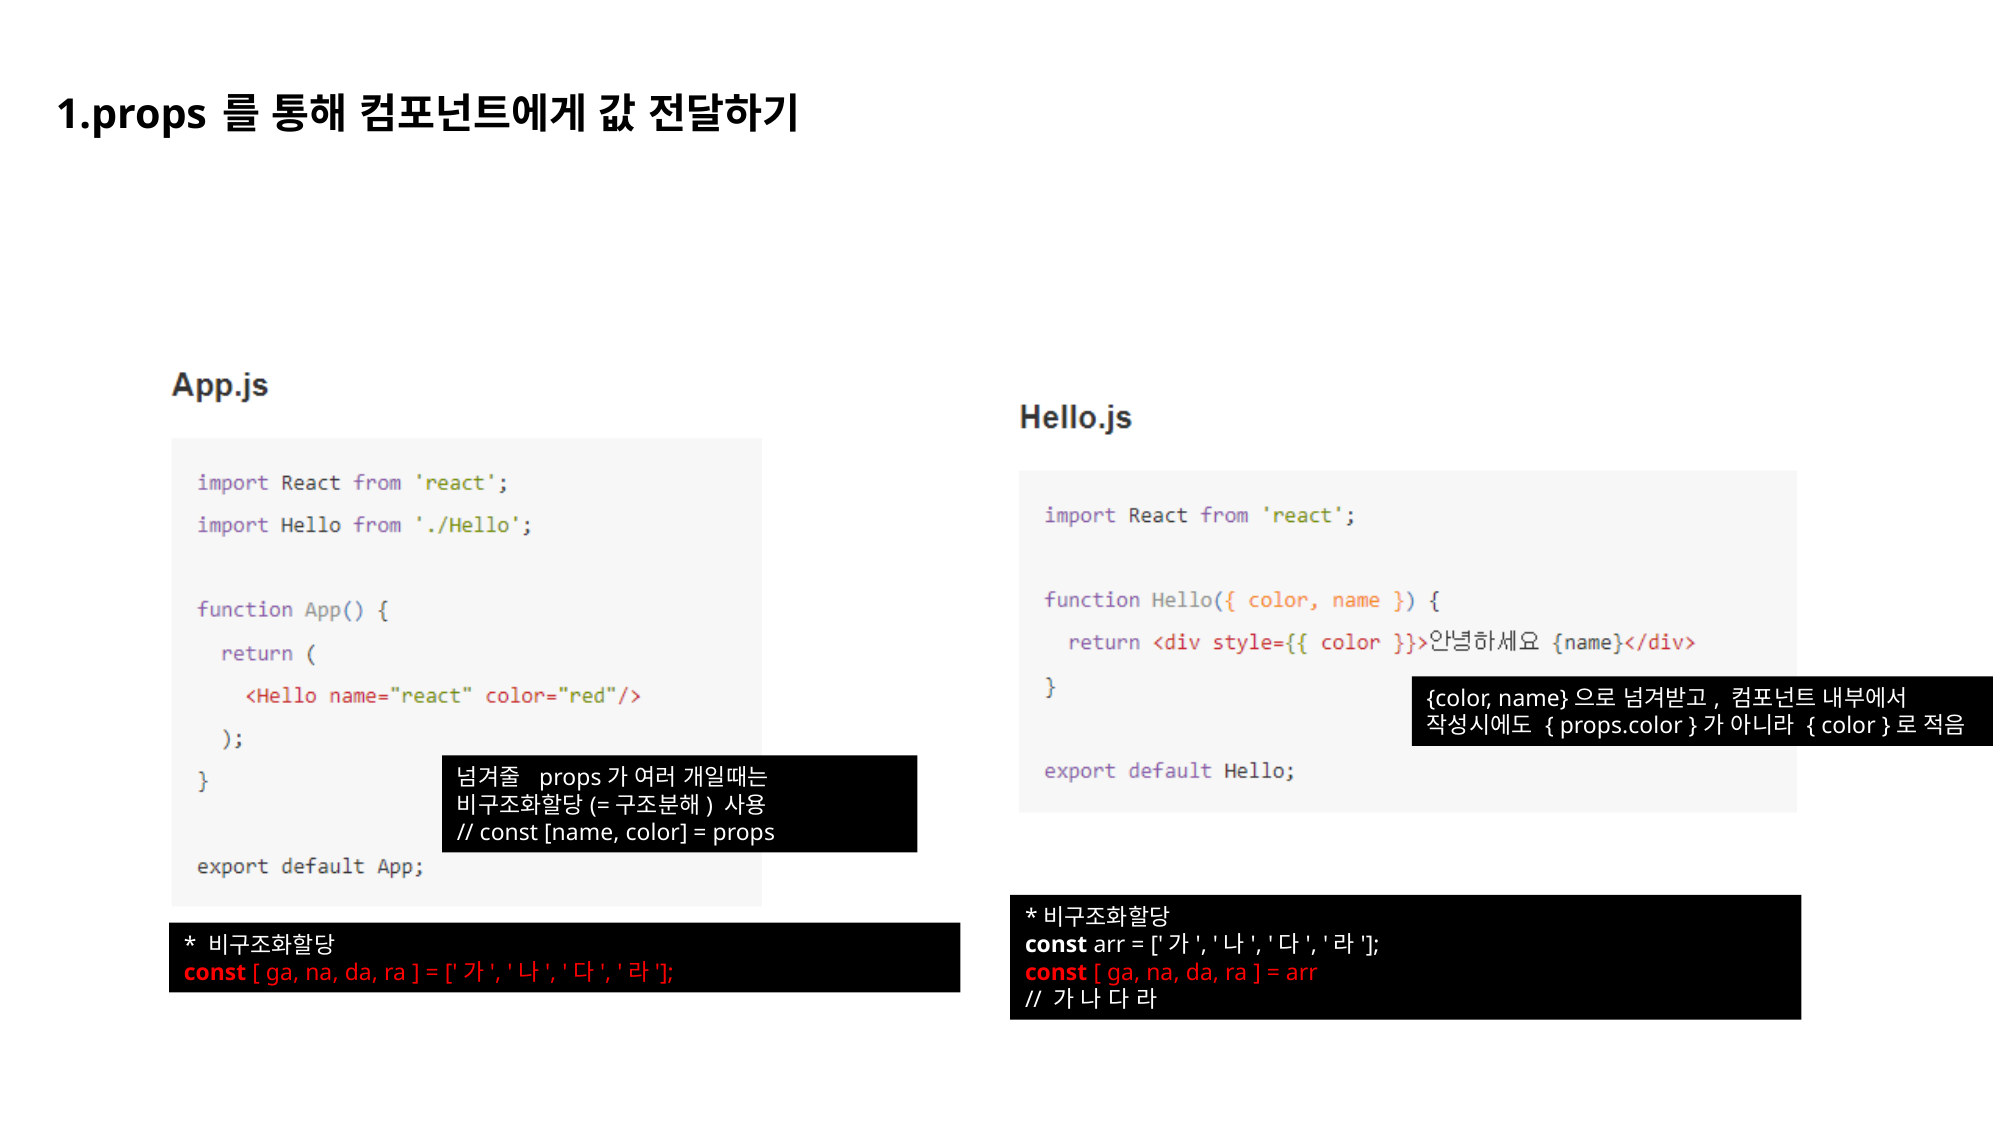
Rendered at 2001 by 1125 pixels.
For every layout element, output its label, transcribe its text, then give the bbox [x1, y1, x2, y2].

text_box *비구조화할당 const arr = ['가', '나', '다', '라']; const [ ga, na, da, ra ] = arr // 가 나 다 라 [1010, 894, 1802, 1020]
text_box * 비구조화할당 const [ ga, na, da, ra ] = ['가', '나', '다', '라']; [169, 922, 961, 993]
title 1.props 를 통해 컴포넌트에게 값 전달하기 [40, 84, 1766, 196]
text_box 넘겨줄 props가 여러 개일때는 비구조화할당(=구조분해) 사용 // const [name, color] = props [762, 755, 918, 853]
picture [169, 357, 762, 908]
picture [1010, 383, 1797, 822]
text_box {color, name}으로 넘겨받고, 컴포넌트 내부에서 작성시에도 { props.color }가 아니라 { color }로 적음 [1797, 676, 1993, 746]
